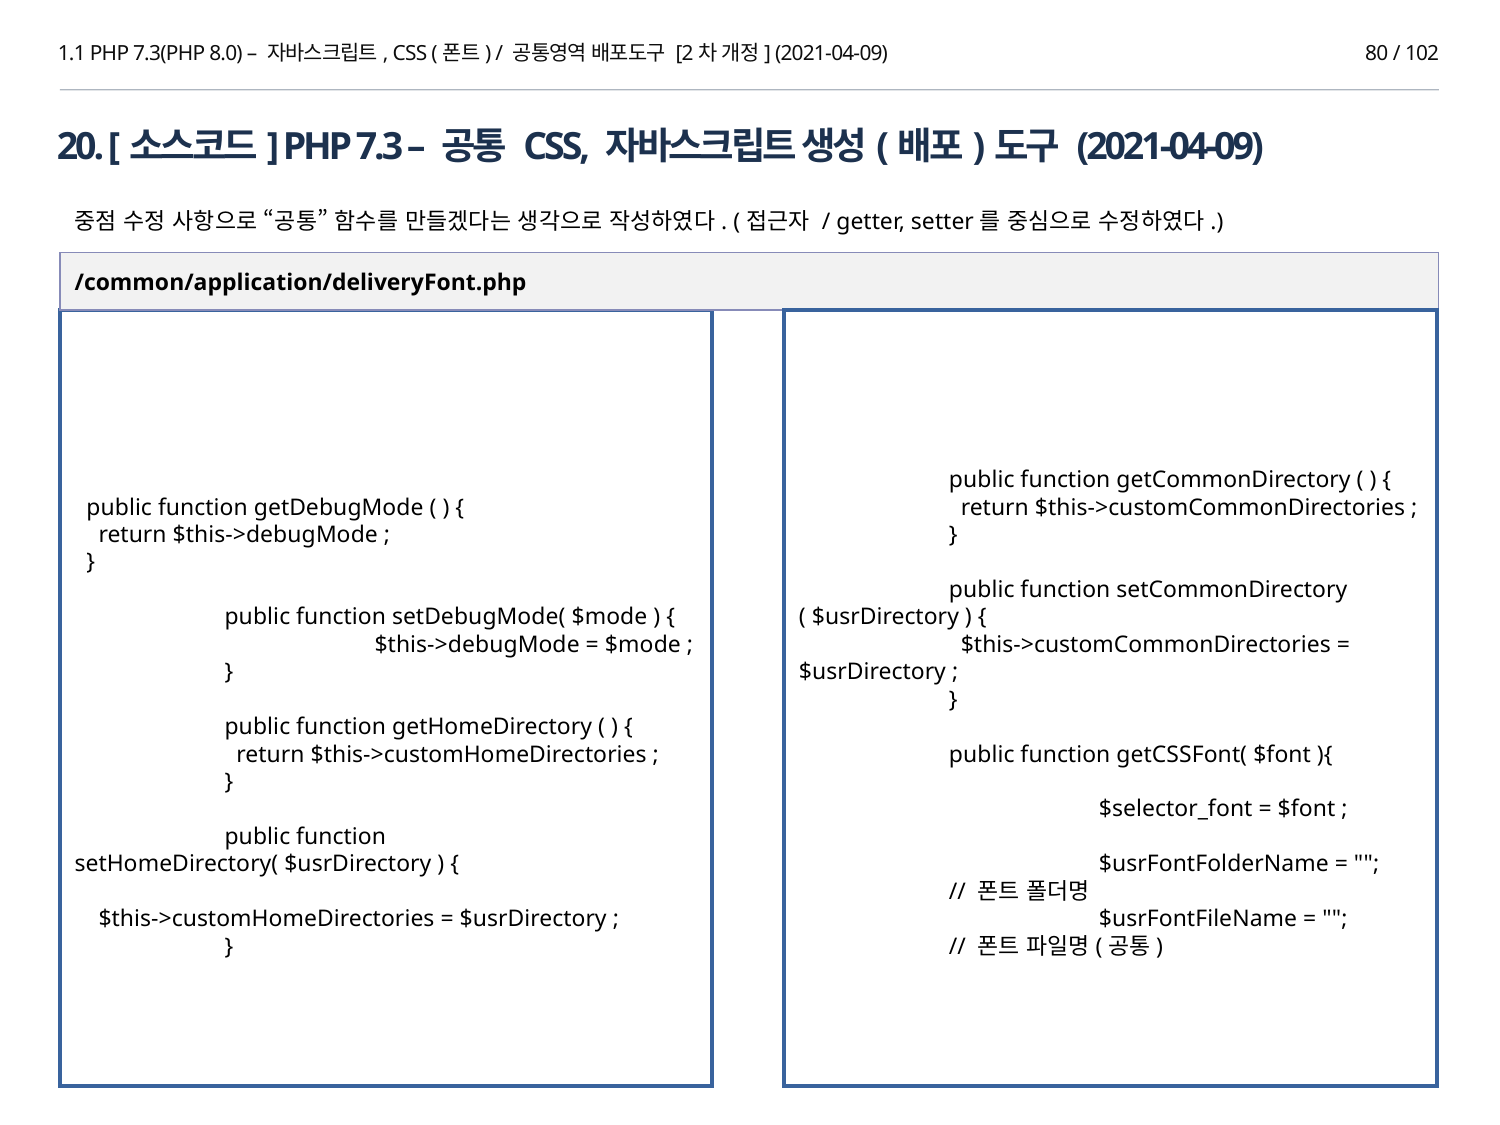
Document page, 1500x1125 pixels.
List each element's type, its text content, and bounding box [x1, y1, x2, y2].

text_box public function getCommonDirectory ( ) { return $this->customCommonDirectories ; } public function setCommonDirectory ( $usrDirectory ) { $this->customCommonDirectories = $usrDirectory ; } public function getCSSFont( $font ){ $selector_font = $font ; $usrFontFolderName = ""; // 폰트 폴더명 $usrFontFileName = ""; // 폰트 파일명(공통) [782, 308, 1439, 1088]
text_box 20. [소스코드] PHP 7.3 – 공통 CSS, 자바스크립트 생성(배포)도구 (2021-04-09) [42, 114, 1439, 211]
text_box 80 / 102 [1193, 31, 1454, 75]
text_box 중점 수정 사항으로 “공통” 함수를 만들겠다는 생각으로 작성하였다. (접근자 / getter, setter를 중심으로 수정하였다.) [59, 192, 1450, 249]
text_box /common/application/deliveryFont.php [58, 250, 1441, 312]
text_box 1.1 PHP 7.3(PHP 8.0) – 자바스크립트, CSS (폰트) / 공통영역 배포도구 [2차 개정] (2021-04-09) [43, 32, 1193, 72]
text_box public function getDebugMode ( ) { return $this->debugMode ; } public function setDebugMode( $mode ) { $this->debugMode = $mode ; } public function getHomeDirectory ( ) { return $this->customHomeDirectories ; } public function setHomeDirectory( $usrDirectory ) { $this->customHomeDirectories = $usrDirectory ; } [58, 312, 714, 1088]
